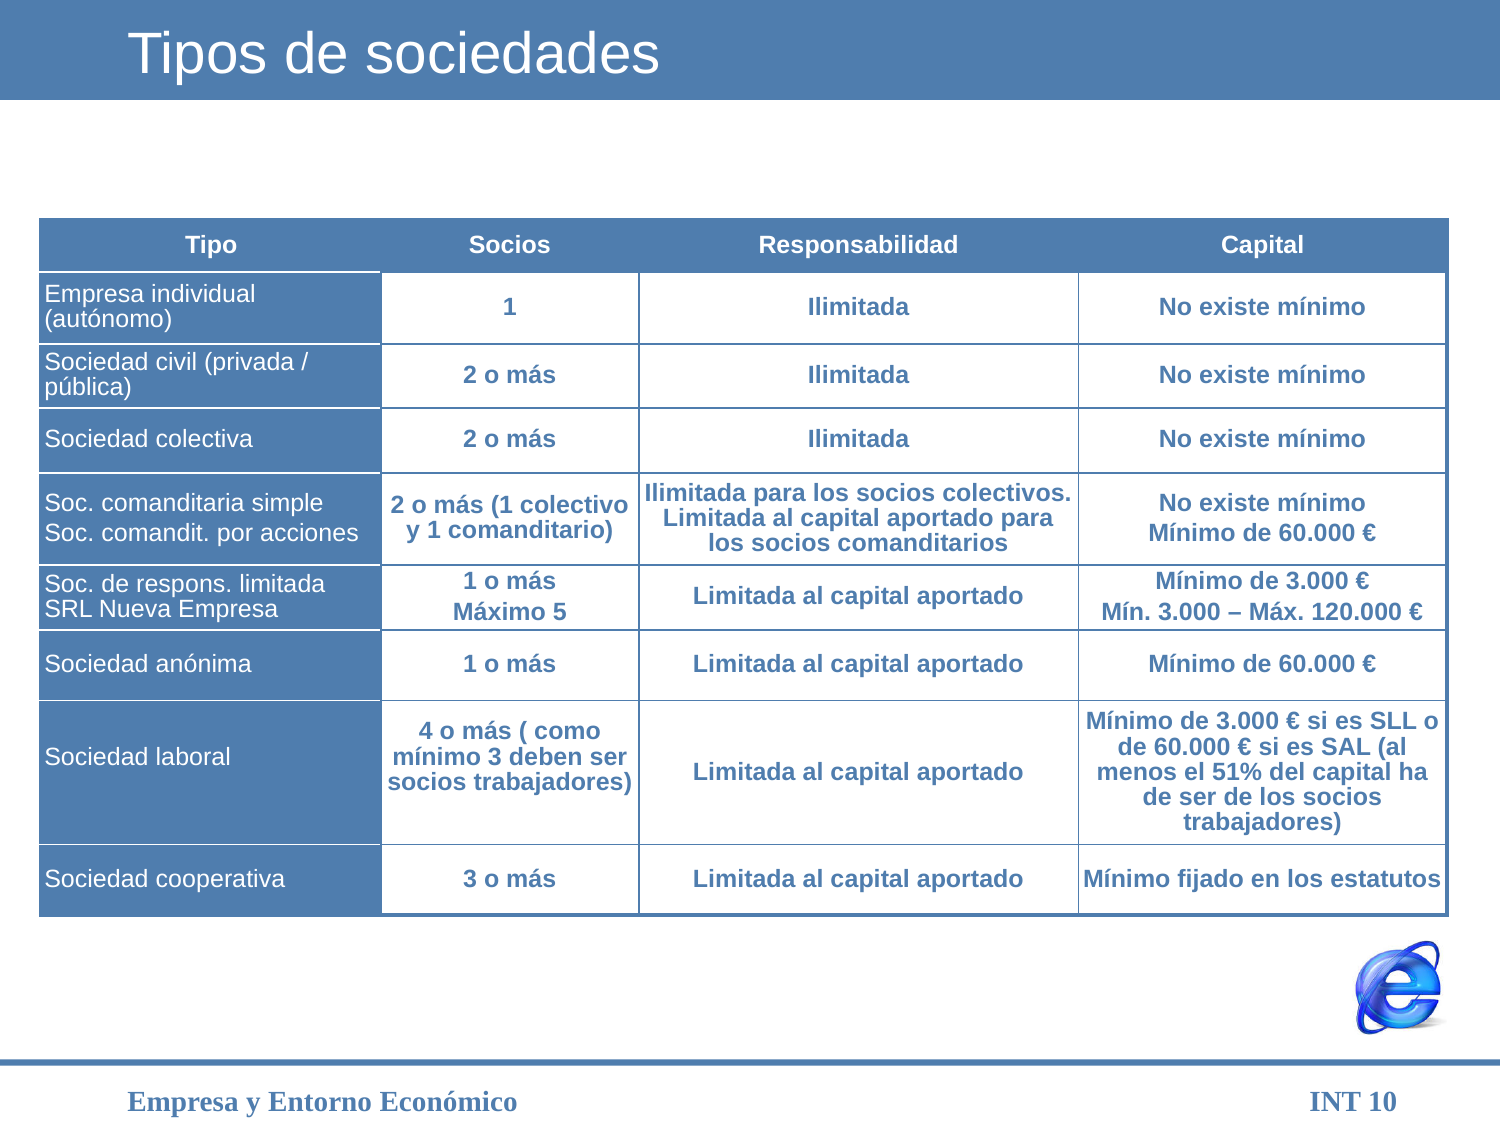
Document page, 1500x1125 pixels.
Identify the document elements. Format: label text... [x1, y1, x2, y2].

table_cell 4 o más ( como mínimo 3 deben ser socios trabajadores) [382, 701, 638, 844]
table_cell Sociedad colectiva [43, 409, 380, 472]
table_cell Mínimo fijado en los estatutos [1079, 845, 1445, 913]
table_cell 3 o más [382, 845, 638, 913]
table_cell 1 [382, 273, 638, 343]
table_cell Sociedad cooperativa [43, 845, 380, 913]
table_cell No existe mínimo Mínimo de 60.000 € [1079, 474, 1445, 564]
picture [1352, 940, 1447, 1035]
table_cell Mínimo de 3.000 € si es SLL o de 60.000 € si es SAL (al menos el 51% del capital ha de ser de los socios trabajadores) [1079, 701, 1445, 844]
table_cell 2 o más [382, 409, 638, 472]
table_header Capital [1079, 222, 1445, 271]
table_cell Limitada al capital aportado [640, 566, 1078, 629]
table_cell Ilimitada para los socios colectivos. Limitada al capital aportado para los socios comanditarios [640, 474, 1078, 564]
table_cell 2 o más (1 colectivo y 1 comanditario) [382, 474, 638, 564]
table_cell Mínimo de 60.000 € [1079, 631, 1445, 700]
table_cell 1 o más [382, 631, 638, 700]
table_cell Limitada al capital aportado [640, 631, 1078, 700]
table_cell Ilimitada [640, 409, 1078, 472]
table_cell 2 o más [382, 345, 638, 407]
table_cell Sociedad anónima [43, 631, 380, 700]
table_cell No existe mínimo [1079, 273, 1445, 343]
table_cell Sociedad laboral [43, 701, 380, 844]
table_cell Limitada al capital aportado [640, 701, 1078, 844]
table_cell Ilimitada [640, 345, 1078, 407]
table_cell Ilimitada [640, 273, 1078, 343]
table_header Tipo [43, 222, 380, 271]
table_cell 1 o más Máximo 5 [382, 566, 638, 629]
table_header Responsabilidad [640, 222, 1078, 271]
table_cell Empresa individual (autónomo) [43, 273, 380, 343]
table_cell Limitada al capital aportado [640, 845, 1078, 913]
table_cell Mínimo de 3.000 € Mín. 3.000 – Máx. 120.000 € [1079, 566, 1445, 629]
table_cell Soc. de respons. limitada SRL Nueva Empresa [43, 566, 380, 629]
table_cell No existe mínimo [1079, 409, 1445, 472]
table_cell Sociedad civil (privada / pública) [43, 345, 380, 407]
title Tipos de sociedades [112, 0, 1388, 101]
table_header Socios [382, 222, 638, 271]
table_cell No existe mínimo [1079, 345, 1445, 407]
table_cell Soc. comanditaria simple Soc. comandit. por acciones [43, 474, 380, 564]
